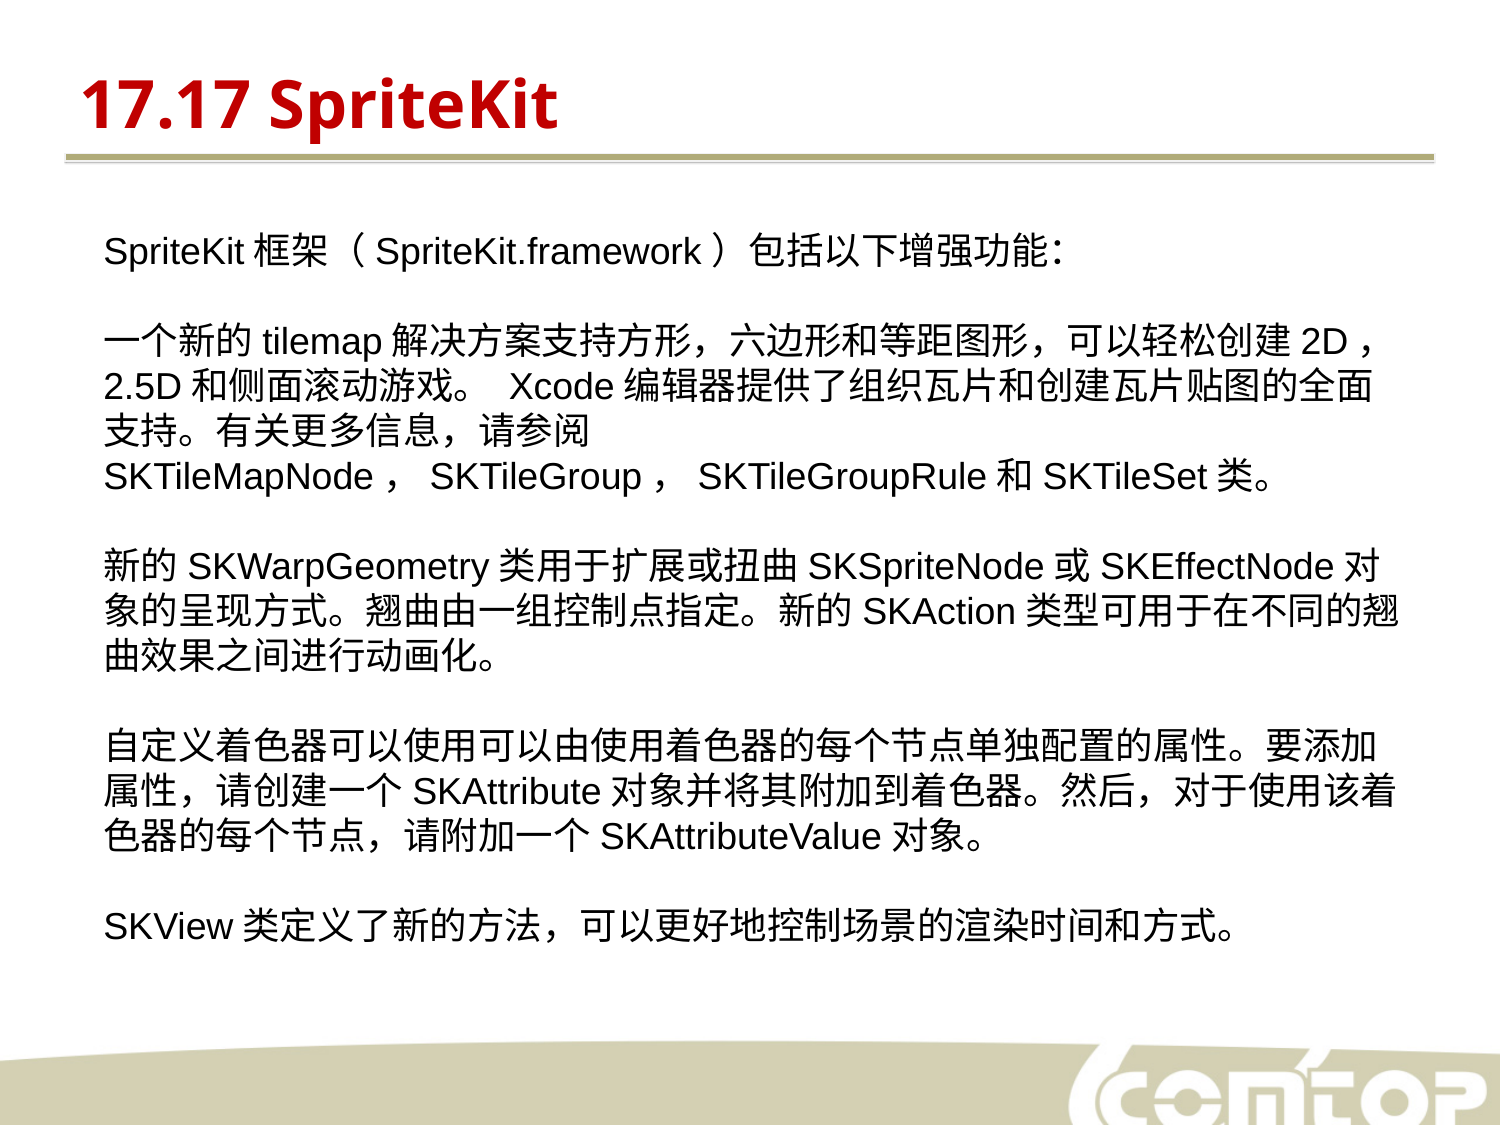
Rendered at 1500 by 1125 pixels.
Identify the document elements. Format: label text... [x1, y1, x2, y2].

text_box [64, 153, 1436, 161]
picture [0, 0, 1500, 1125]
text_box 17.17 SpriteKit [64, 54, 1253, 150]
text_box SpriteKit框架（SpriteKit.framework）包括以下增强功能： 一个新的tilemap解决方案支持方形，六边形和等距图形，可以轻松创建2D，2.5D和侧面滚动游戏。 Xcode编辑器提供了组织瓦片和创建瓦片贴图的全面支持。有关更多信息，请参阅SKTileMapNode，SKTileGroup，SKTileGroupRule和SKTileSet类。 新的SKWarpGeometry类用于扩展或扭曲SKSpriteNode或SKEffectNode对象的呈现方式。翘曲由一组控制点指定。新的SKAction类型可用于在不同的翘曲效果之间进行动画化。 自定义着色器可以使用可以由使用着色器的每个节点单独配置的属性。要添加属性，请创建一个SKAttribute对象并将其附加到着色器。然后，对于使用该着色器的每个节点，请附加一个SKAttributeValue对象。 SKView类定义了新的方法，可以更好地控制场景的渲染时间和方式。 [88, 219, 1424, 955]
